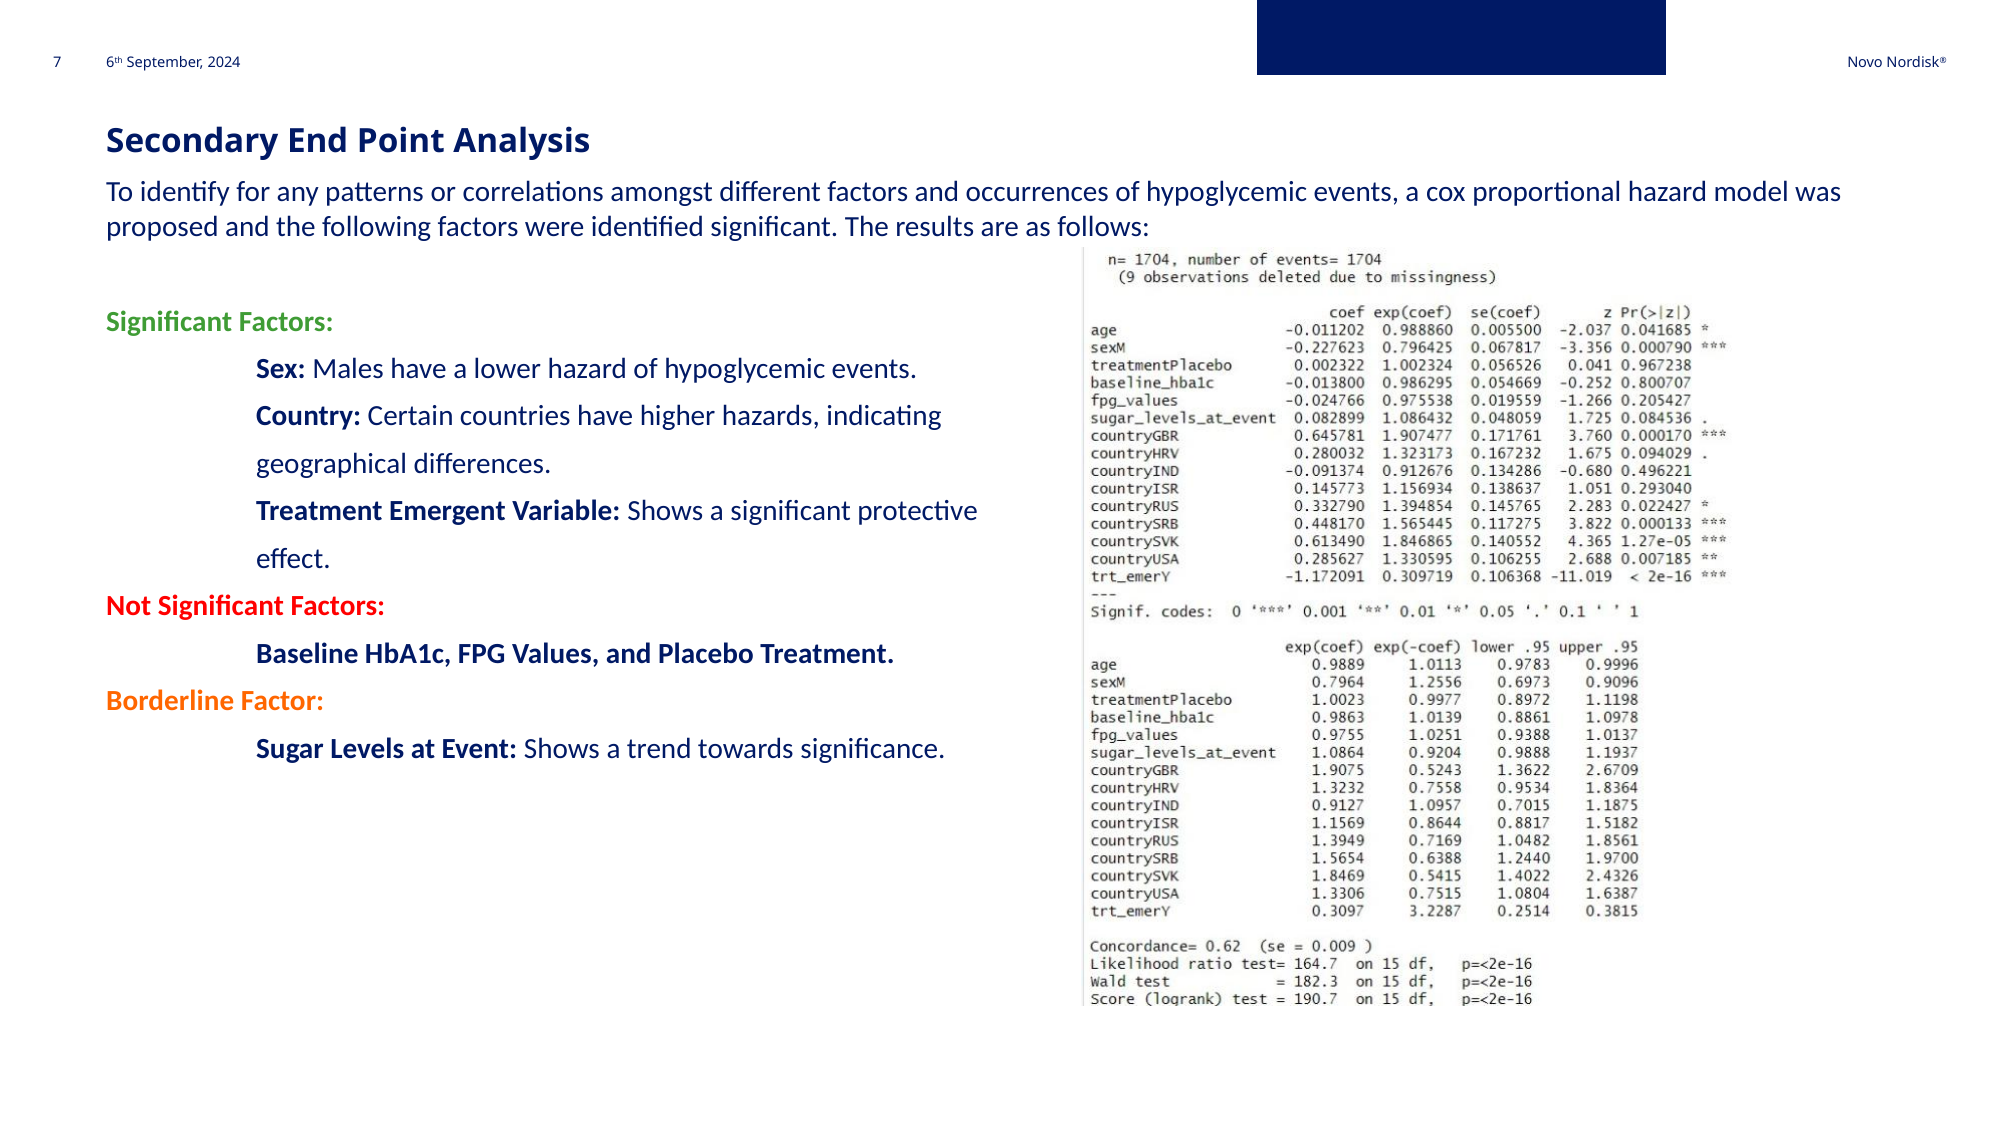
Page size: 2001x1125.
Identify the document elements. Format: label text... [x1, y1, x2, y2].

slide_number 7 [53, 53, 107, 74]
list Secondary End Point Analysis To identify for any patterns or correlations amongst different factors and occurrences of hypoglycemic events, a cox proportional hazard model was proposed and the following factors were identified significant. The results are as follows: Significant Factors: Sex: Males have a lower hazard of hypoglycemic events. Country: Certain countries have higher hazards, indicating geographical differences. Treatment Emergent Variable: Shows a significant protective effect. Not Significant Factors: Baseline HbA1c, FPG Values, and Placebo Treatment. Borderline Factor: Sugar Levels at Event: Shows a trend towards significance. [106, 119, 1894, 1020]
picture [1081, 247, 1754, 1006]
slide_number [107, 53, 422, 74]
text_box [1257, 0, 1666, 75]
